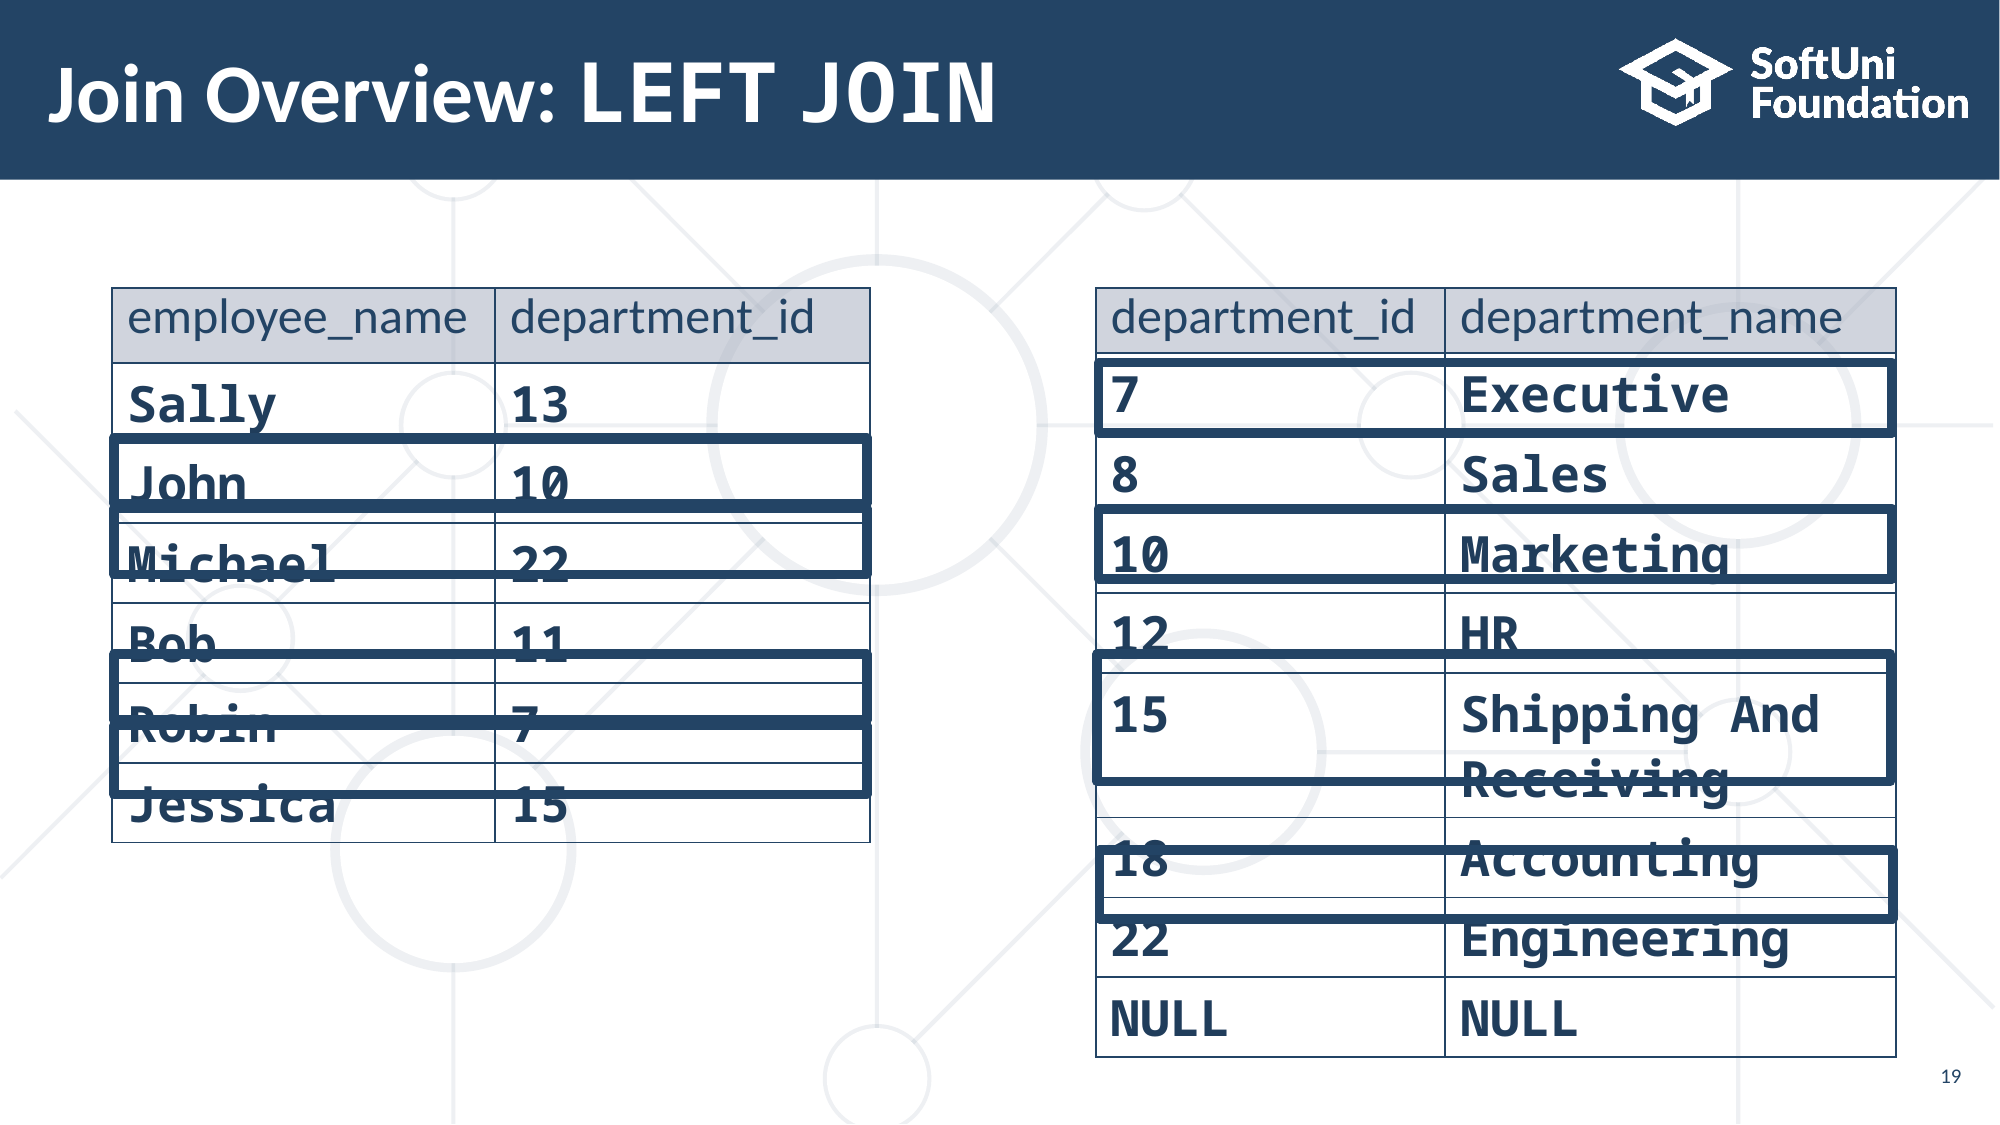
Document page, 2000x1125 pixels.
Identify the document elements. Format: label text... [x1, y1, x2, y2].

table_header department_name [1446, 289, 1895, 352]
table_cell Shipping And Receiving [1446, 674, 1895, 817]
table_cell 15 [496, 797, 869, 842]
table_cell Engineering [1446, 921, 1895, 976]
table_cell 7 [1097, 354, 1444, 360]
table_header department_id [496, 289, 869, 362]
picture [1618, 38, 1968, 126]
slide_number 19 [1896, 1049, 1968, 1101]
text_box [1095, 652, 1893, 784]
table_cell NULL [1446, 978, 1895, 1056]
table_cell 22 [496, 577, 869, 602]
text_box [112, 652, 869, 722]
table_cell 12 [1097, 594, 1444, 652]
text_box [112, 435, 869, 505]
table_cell 18 [1097, 818, 1444, 897]
table_cell 22 [1097, 898, 1444, 976]
table_header employee_name [113, 289, 494, 362]
text_box [1097, 360, 1894, 435]
table_cell Bob [113, 604, 494, 652]
table_cell Executive [1446, 354, 1895, 432]
table_header department_id [1097, 289, 1444, 352]
title Join Overview: LEFT JOIN [31, 16, 1591, 162]
table_cell Jessica [113, 797, 494, 842]
text_box [112, 724, 869, 797]
table_cell 10 [1097, 581, 1444, 592]
table_cell 11 [496, 604, 869, 652]
table_cell Sales [1446, 434, 1895, 512]
table_cell Marketing [1446, 514, 1895, 592]
table_cell NULL [1097, 978, 1444, 1056]
table_cell 15 [1097, 784, 1444, 817]
text_box [112, 506, 869, 577]
text_box [1098, 848, 1895, 921]
text_box [1097, 506, 1894, 581]
table_cell Accounting [1446, 818, 1895, 848]
table_cell 8 [1097, 435, 1444, 506]
table_cell Michael [113, 577, 494, 602]
table_cell 13 [496, 364, 869, 435]
table_cell HR [1446, 594, 1895, 672]
table_cell Sally [113, 364, 494, 435]
